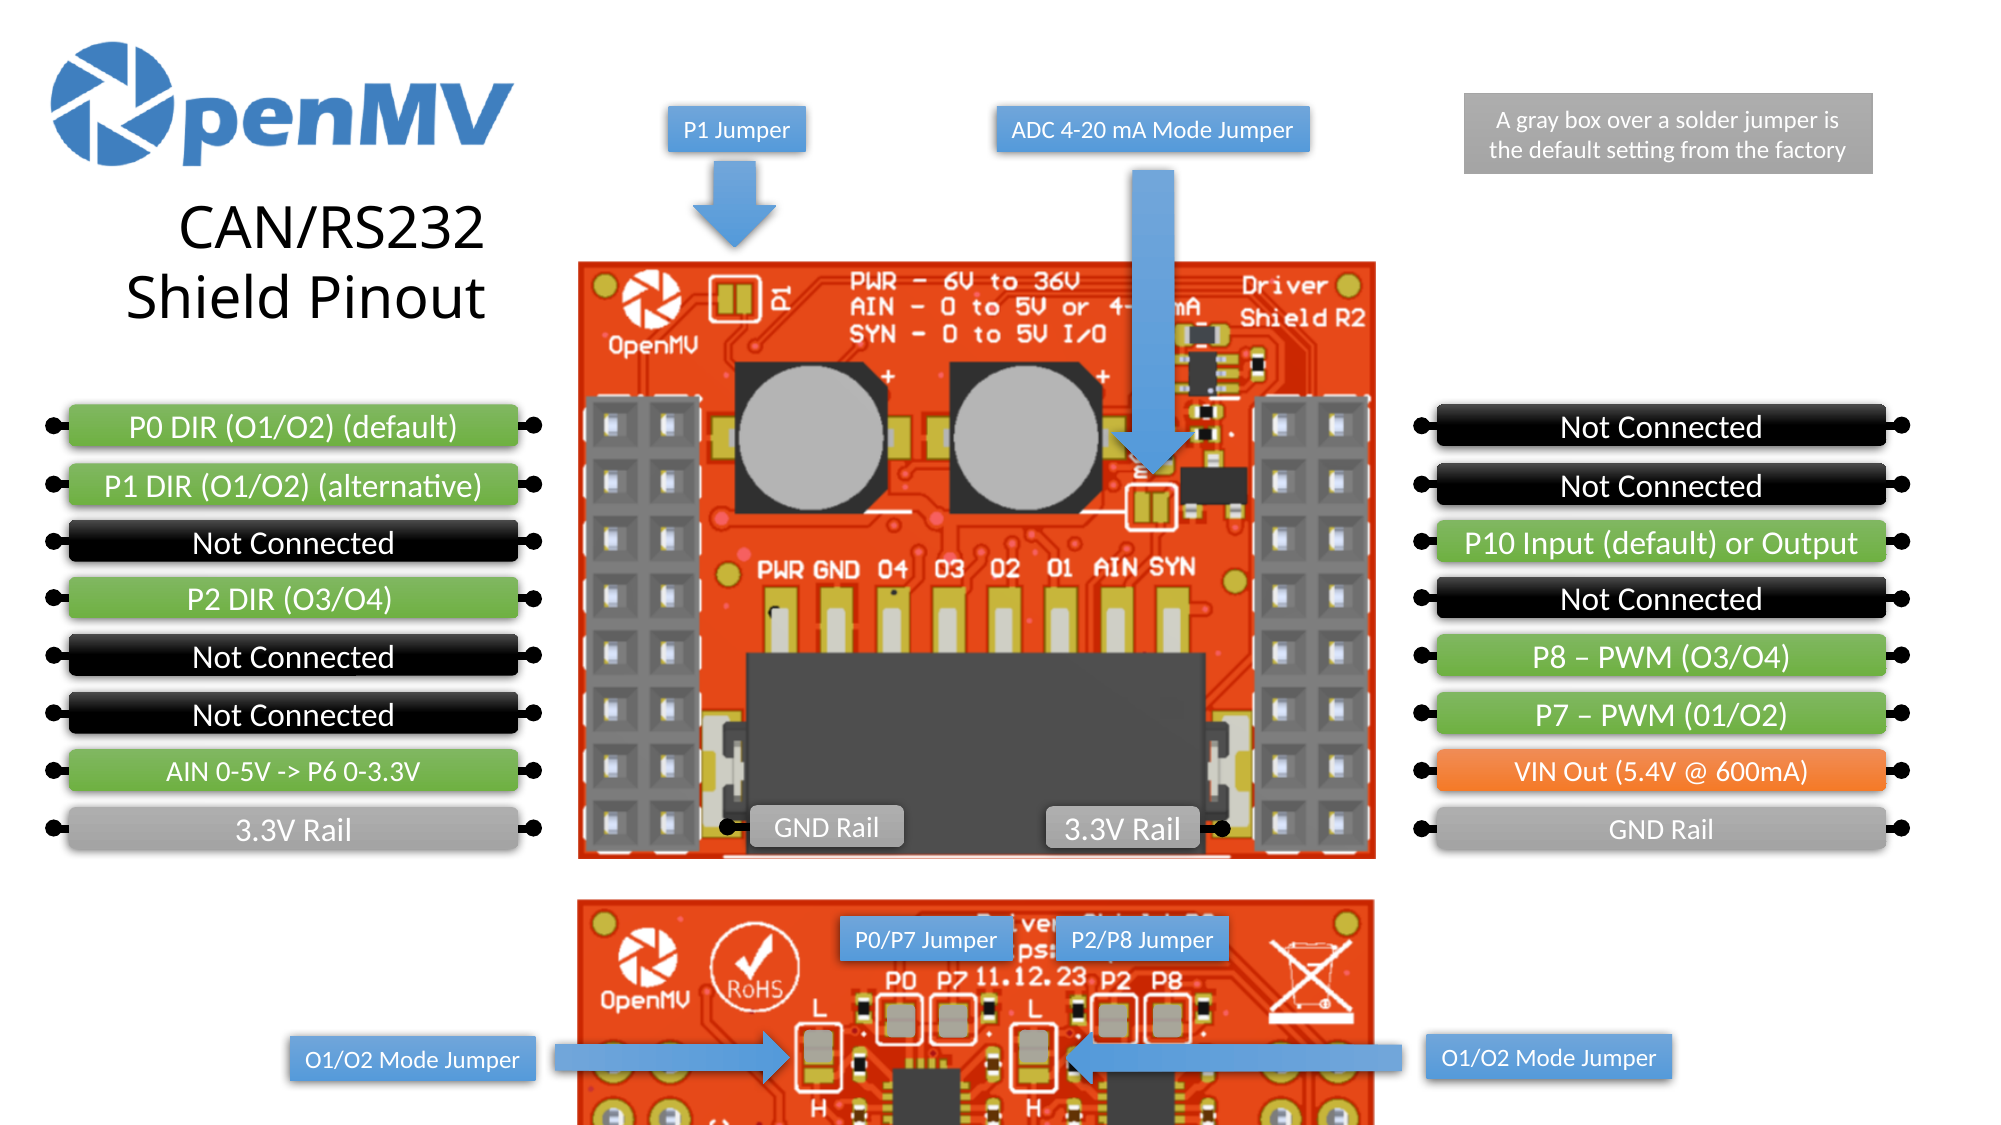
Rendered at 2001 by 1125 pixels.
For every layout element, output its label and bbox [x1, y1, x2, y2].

text_box [37, 33, 1910, 1125]
